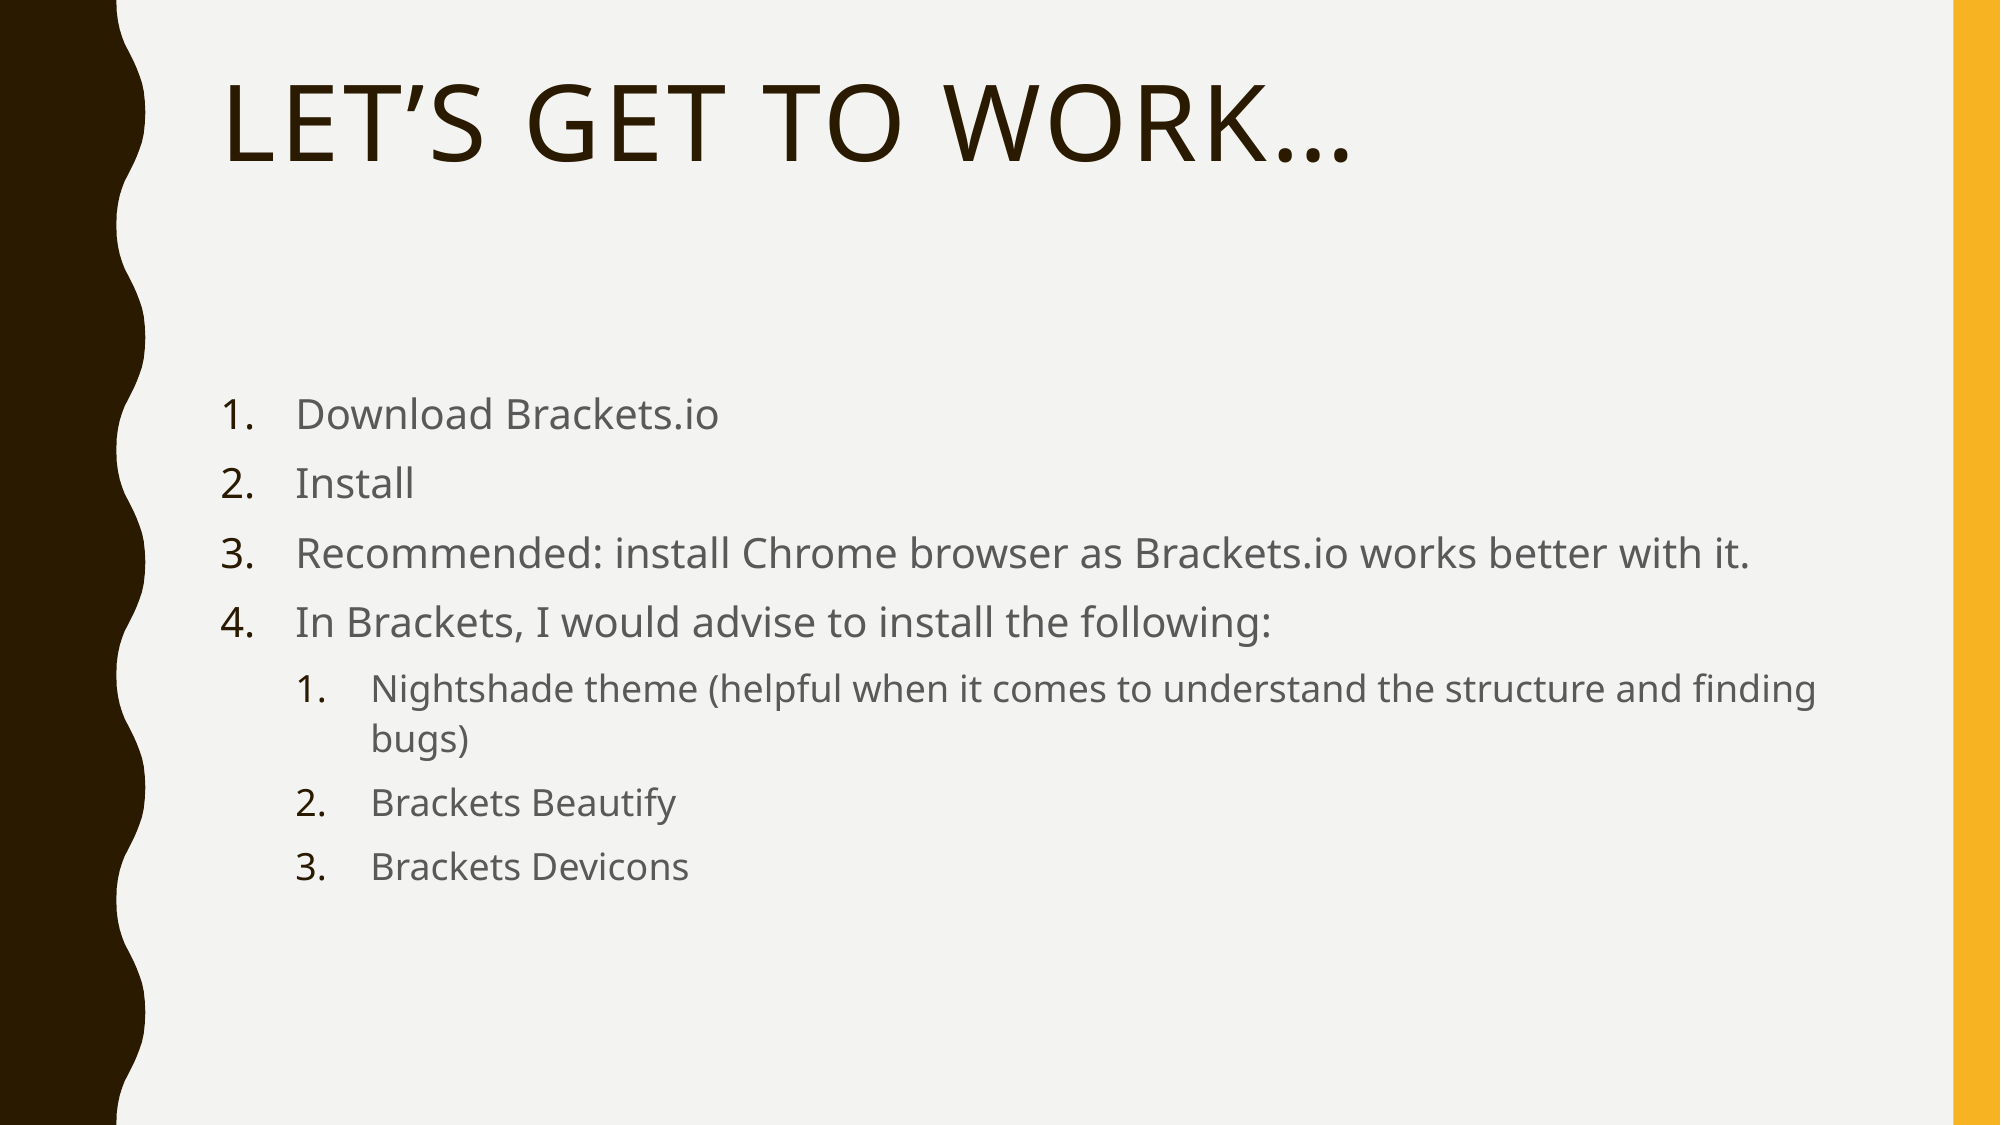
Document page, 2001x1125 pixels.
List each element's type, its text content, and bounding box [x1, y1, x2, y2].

list Download Brackets.io Install Recommended: install Chrome browser as Brackets.io works better with it. In Brackets, I would advise to install the following: Nightshade theme (helpful when it comes to understand the structure and finding bugs) Brackets Beautify Brackets Devicons [205, 375, 1875, 965]
title Let’s get to work… [205, 62, 1875, 308]
